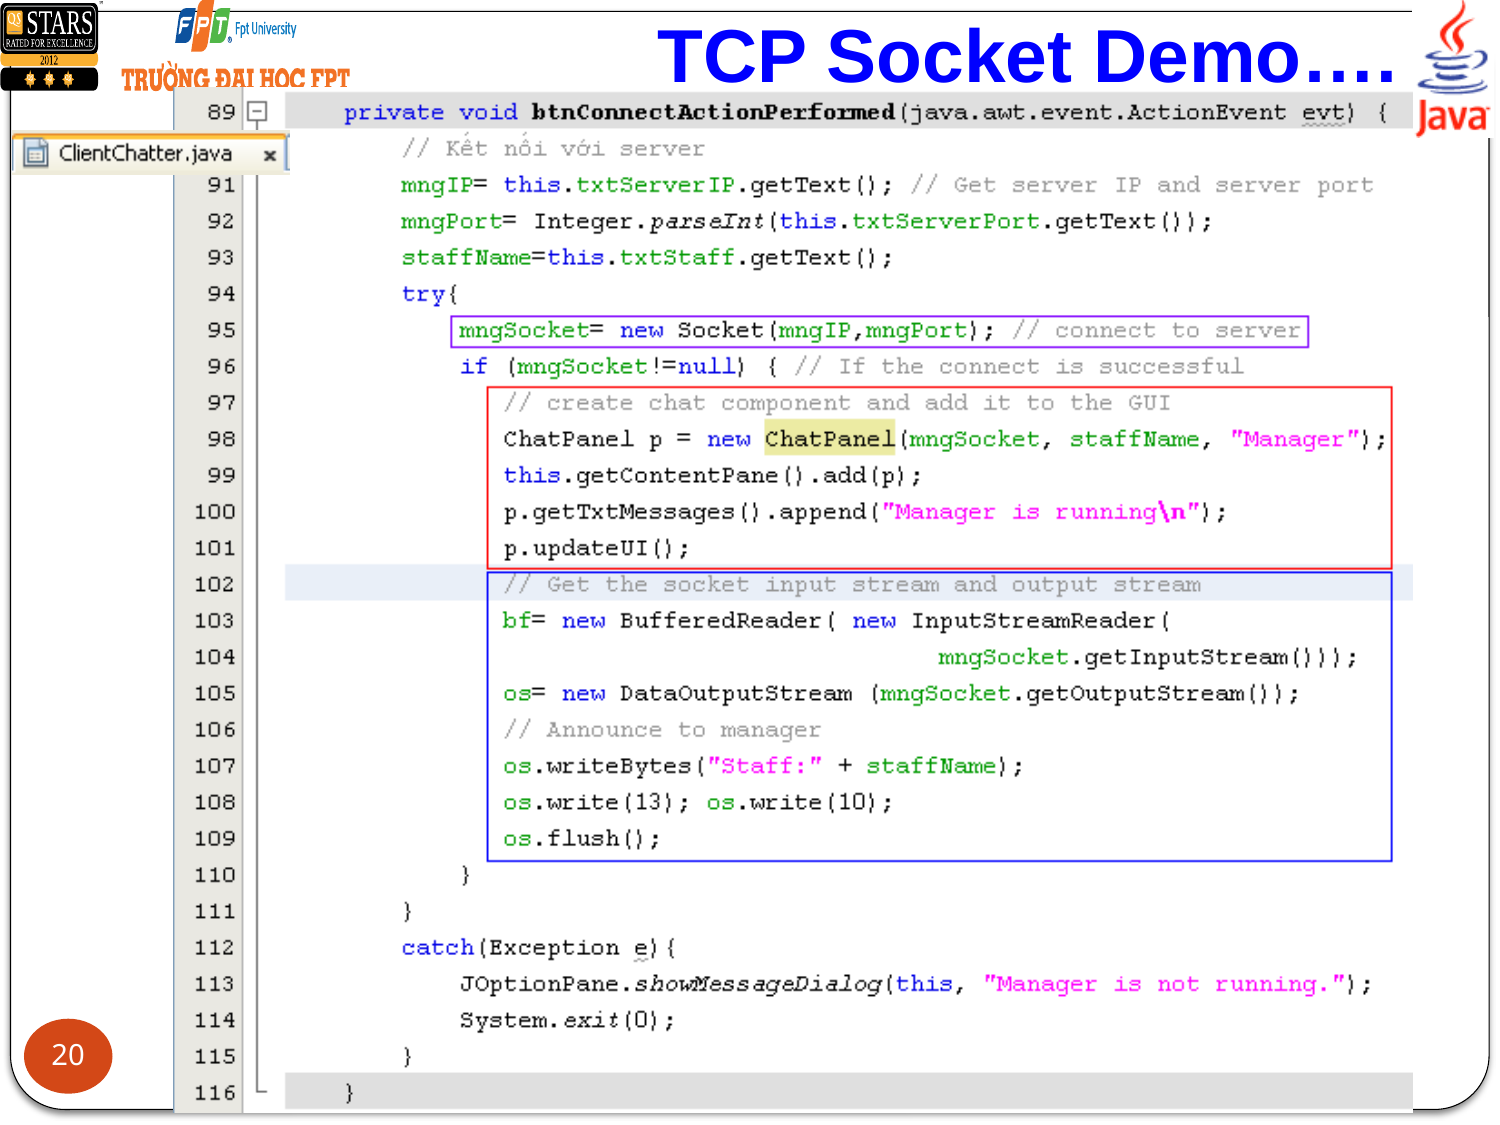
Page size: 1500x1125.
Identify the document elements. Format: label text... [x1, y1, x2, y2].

title TCP Socket Demo…. [150, 0, 1413, 113]
picture [12, 0, 1494, 1113]
slide_number 20 [23, 1018, 113, 1094]
